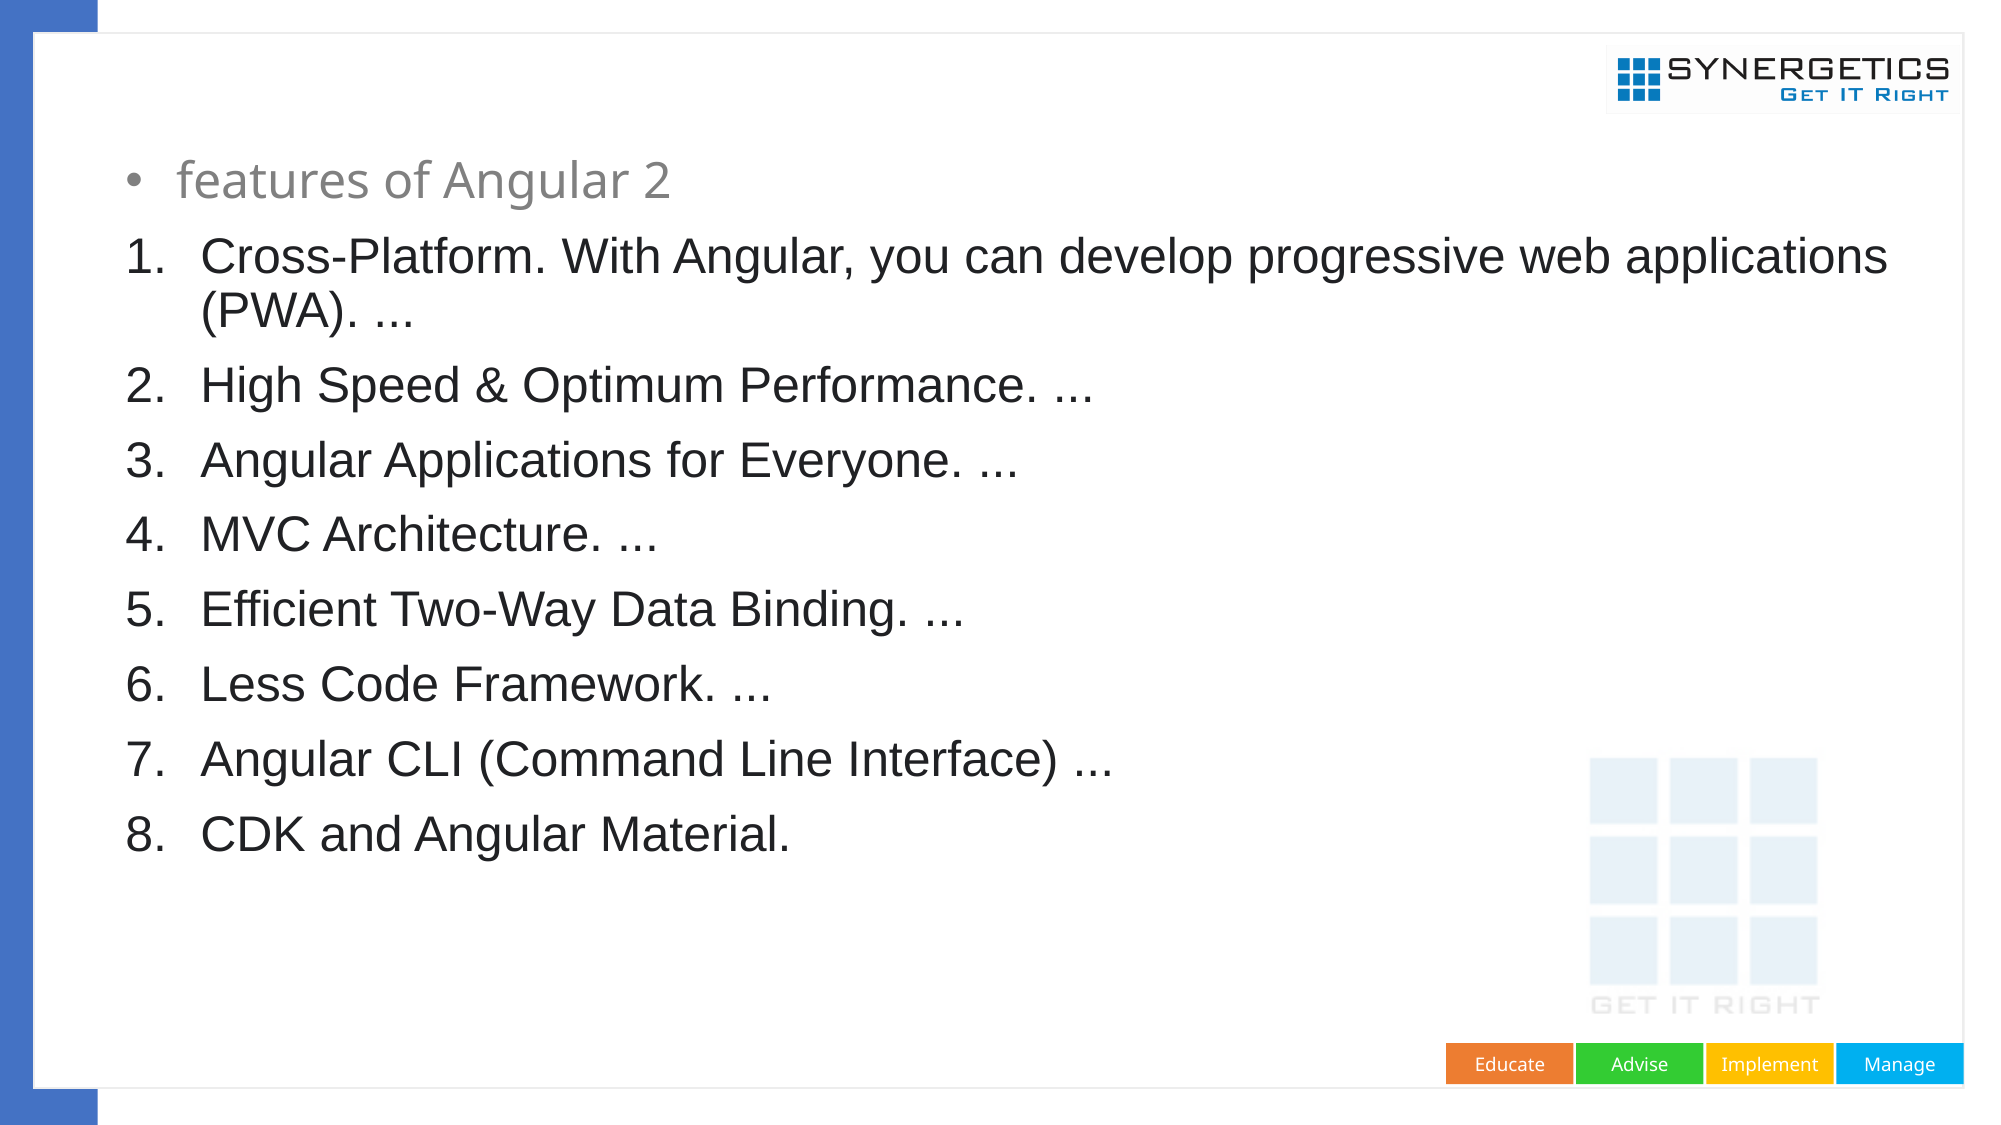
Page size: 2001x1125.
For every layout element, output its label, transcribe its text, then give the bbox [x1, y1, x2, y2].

picture [1606, 45, 1960, 114]
list features of Angular 2 Cross-Platform. With Angular, you can develop progressive web applications (PWA). ... High Speed & Optimum Performance. ... Angular Applications for Everyone. ... MVC Architecture. ... Efficient Two-Way Data Binding. ... Less Code Framework. ... Angular CLI (Command Line Interface) ... CDK and Angular Material. [110, 147, 1922, 977]
